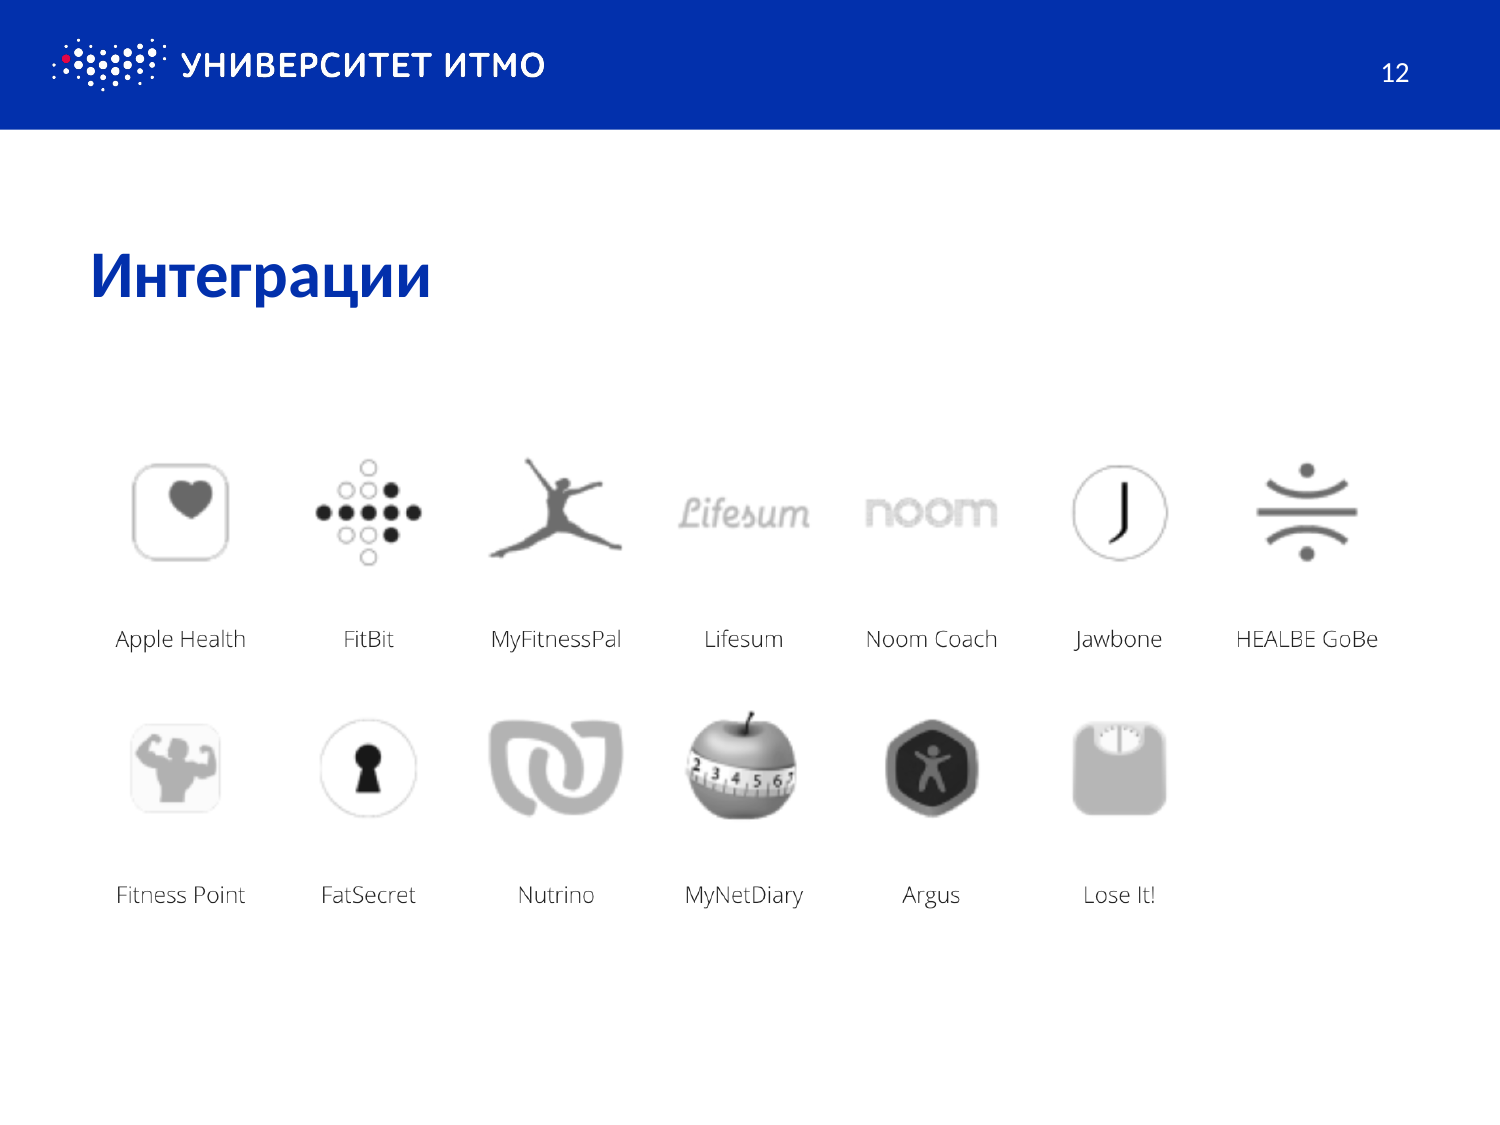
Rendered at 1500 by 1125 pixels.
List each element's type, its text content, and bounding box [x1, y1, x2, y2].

picture [0, 0, 596, 130]
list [74, 417, 1426, 972]
footer 12 [661, 40, 1425, 101]
title Интеграции [75, 202, 1425, 339]
